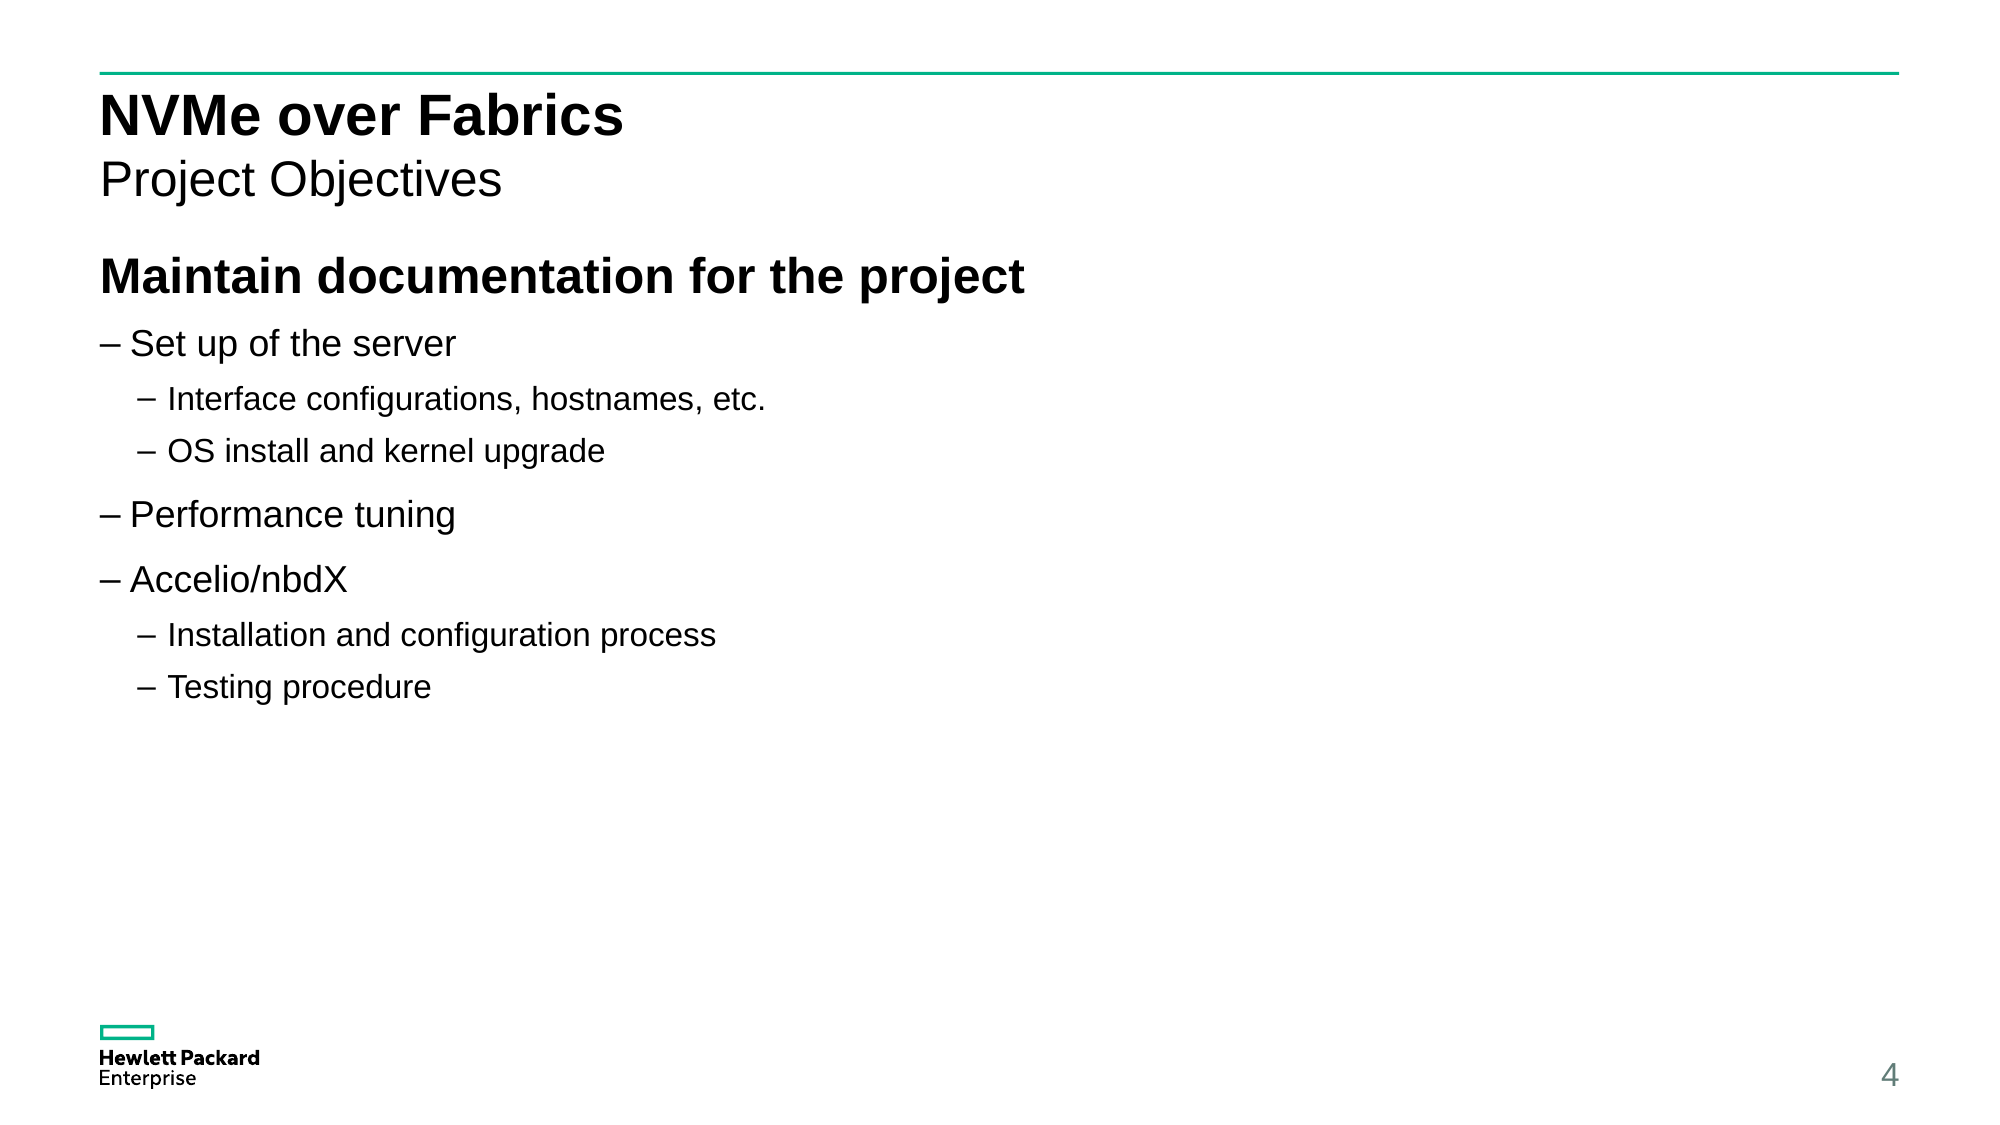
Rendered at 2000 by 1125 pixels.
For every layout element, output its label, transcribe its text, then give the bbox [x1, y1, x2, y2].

title NVMe over Fabrics [99, 85, 1899, 153]
list Project Objectives [99, 153, 1899, 216]
slide_number 4 [1812, 1054, 1900, 1093]
list Set up of the server Interface configurations, hostnames, etc. OS install and kernel upgrade Performance tuning Accelio/nbdX Installation and configuration process Testing procedure [99, 324, 1475, 1000]
list Maintain documentation for the project [99, 249, 1899, 313]
